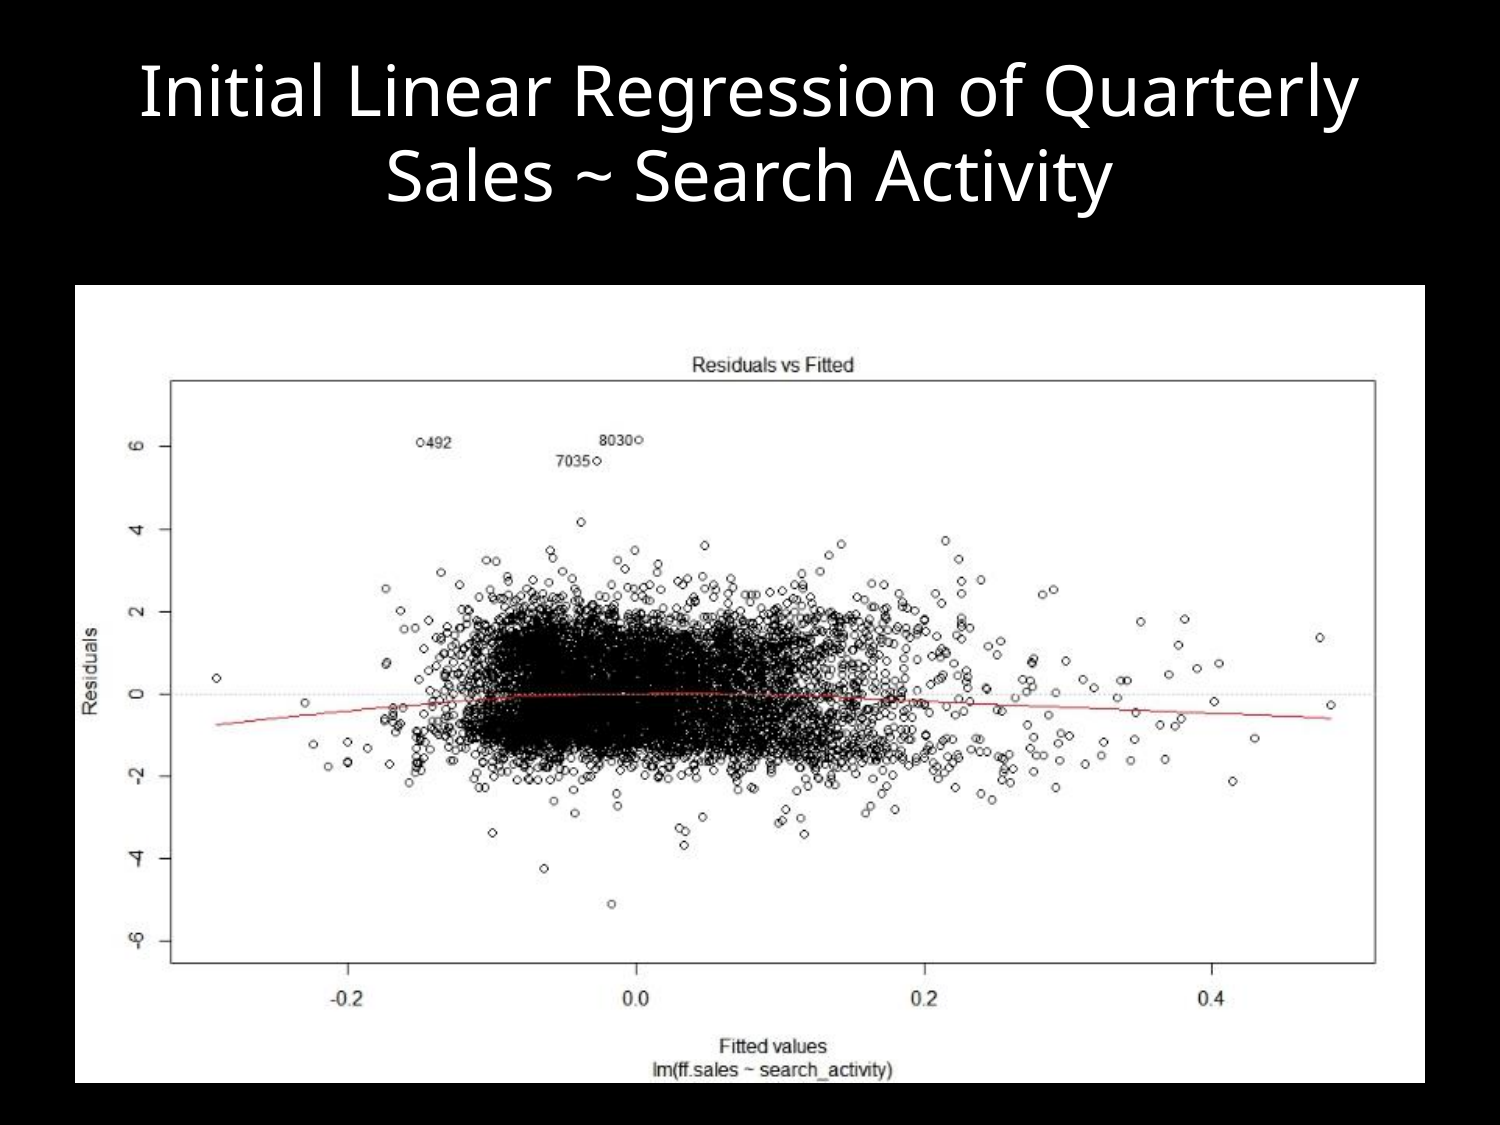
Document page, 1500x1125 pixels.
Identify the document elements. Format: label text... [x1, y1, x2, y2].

picture [74, 285, 1426, 1084]
title Initial Linear Regression of Quarterly Sales ~ Search Activity [75, 37, 1425, 225]
